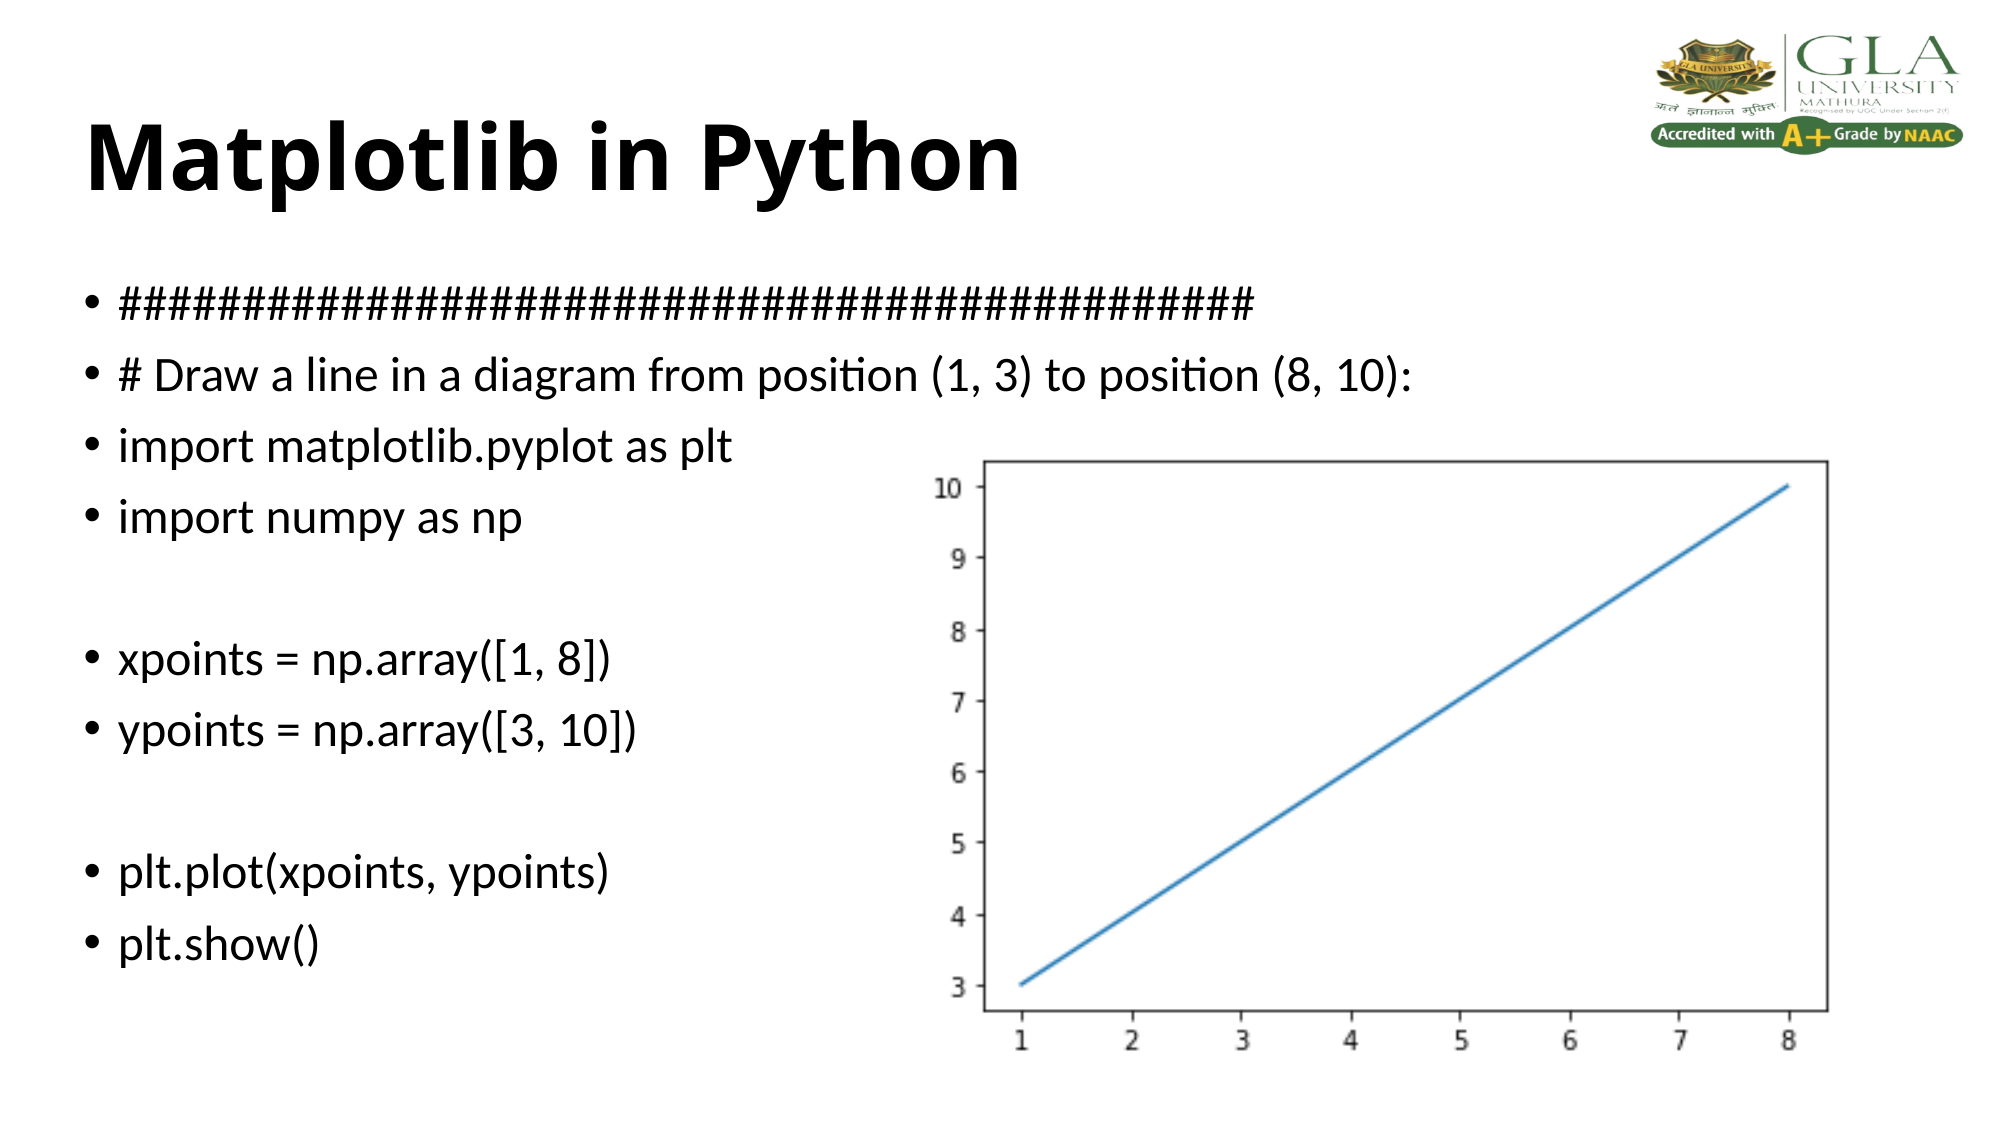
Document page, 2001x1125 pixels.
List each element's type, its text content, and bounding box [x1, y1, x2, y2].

picture [1635, 0, 1983, 162]
picture [916, 446, 1842, 1071]
list ############################################## # Draw a line in a diagram from position (1, 3) to position (8, 10): import matplotlib.pyplot as plt import numpy as np xpoints = np.array([1, 8]) ypoints = np.array([3, 10]) plt.plot(xpoints, ypoints) plt.show() [68, 269, 1916, 984]
title Matplotlib in Python [68, 52, 1599, 269]
